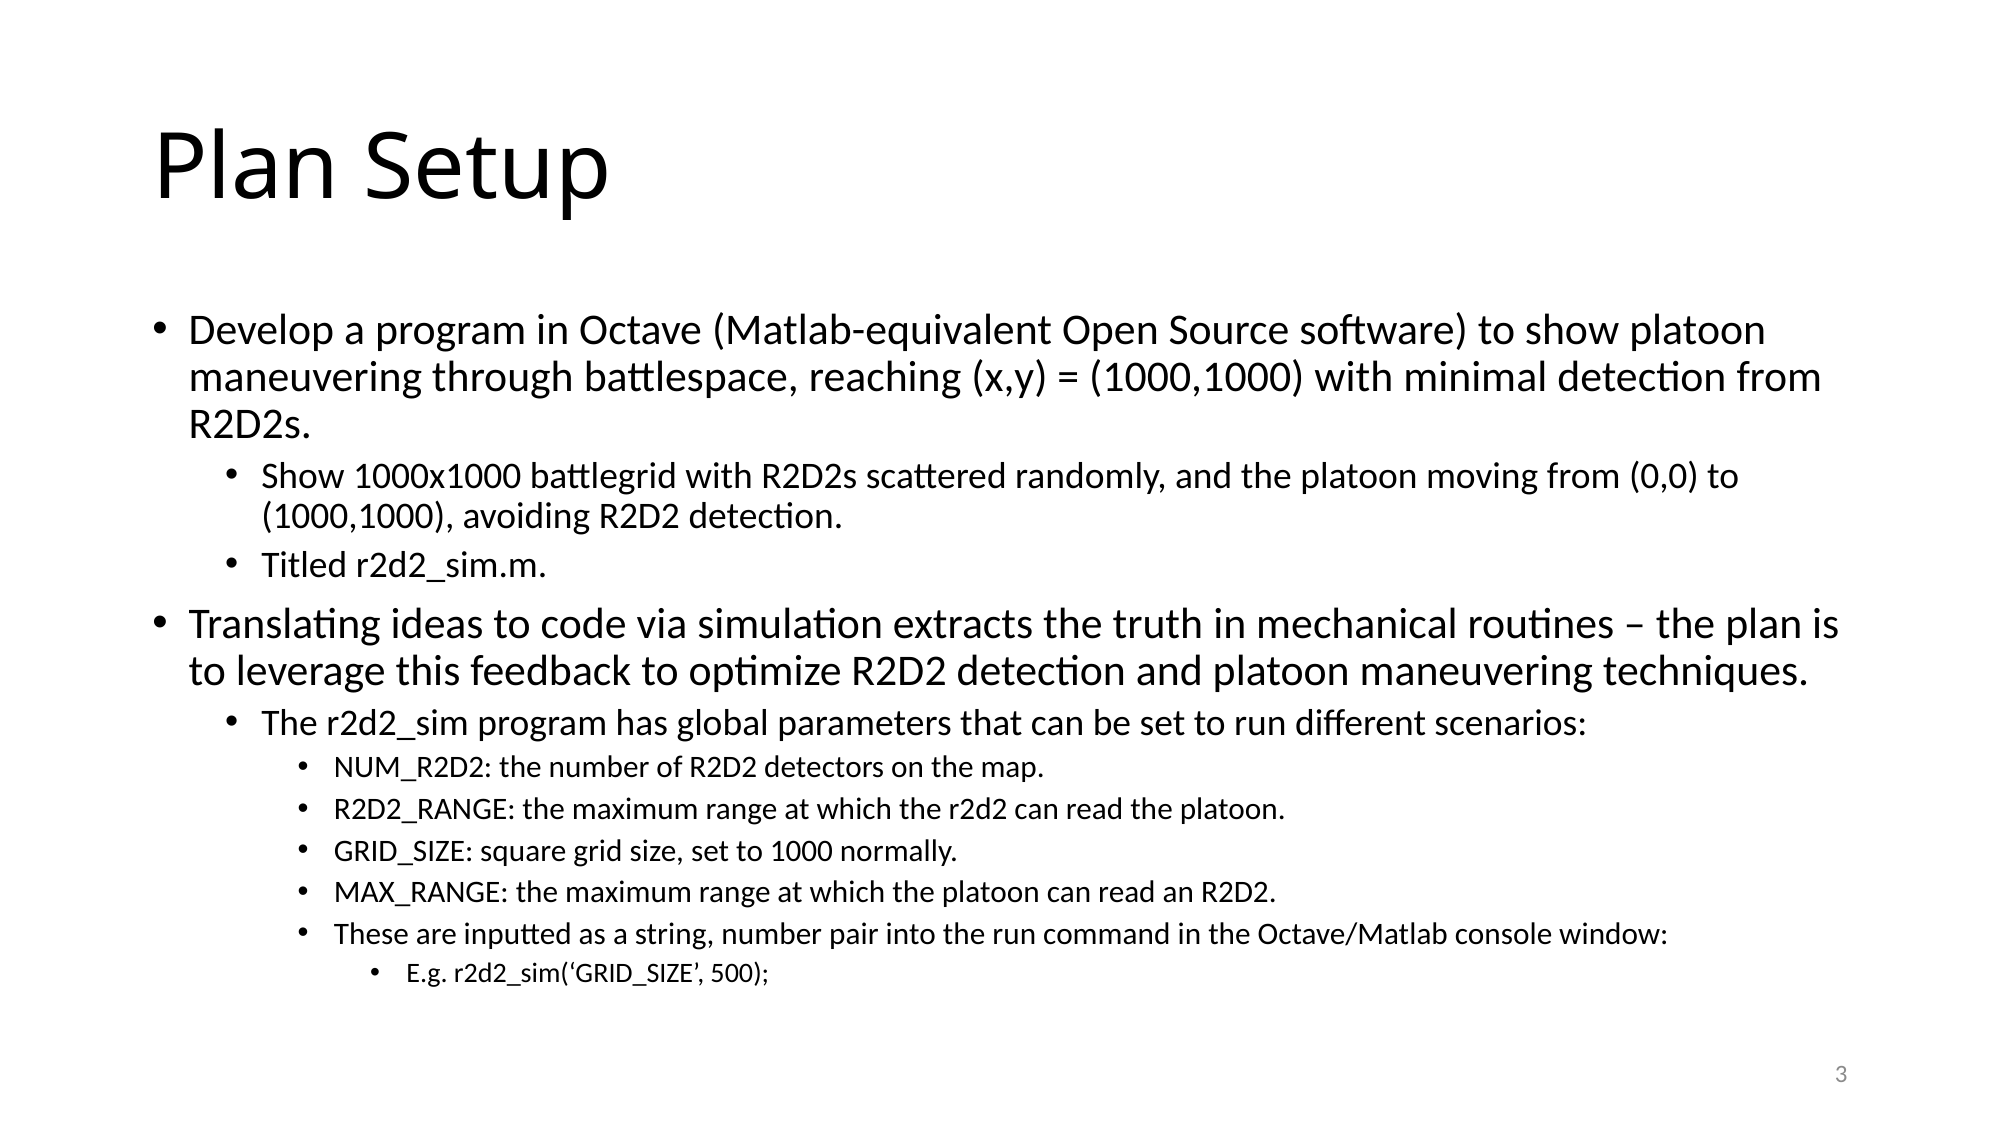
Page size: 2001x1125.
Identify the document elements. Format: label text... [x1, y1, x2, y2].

title Plan Setup [137, 59, 1863, 278]
slide_number 3 [1412, 1042, 1863, 1103]
list Develop a program in Octave (Matlab-equivalent Open Source software) to show platoon maneuvering through battlespace, reaching (x,y) = (1000,1000) with minimal detection from R2D2s. Show 1000x1000 battlegrid with R2D2s scattered randomly, and the platoon moving from (0,0) to (1000,1000), avoiding R2D2 detection. Titled r2d2_sim.m. Translating ideas to code via simulation extracts the truth in mechanical routines – the plan is to leverage this feedback to optimize R2D2 detection and platoon maneuvering techniques. The r2d2_sim program has global parameters that can be set to run different scenarios: NUM_R2D2: the number of R2D2 detectors on the map. R2D2_RANGE: the maximum range at which the r2d2 can read the platoon. GRID_SIZE: square grid size, set to 1000 normally. MAX_RANGE: the maximum range at which the platoon can read an R2D2. These are inputted as a string, number pair into the run command in the Octave/Matlab console window: E.g. r2d2_sim(‘GRID_SIZE’, 500); [137, 299, 1863, 1014]
